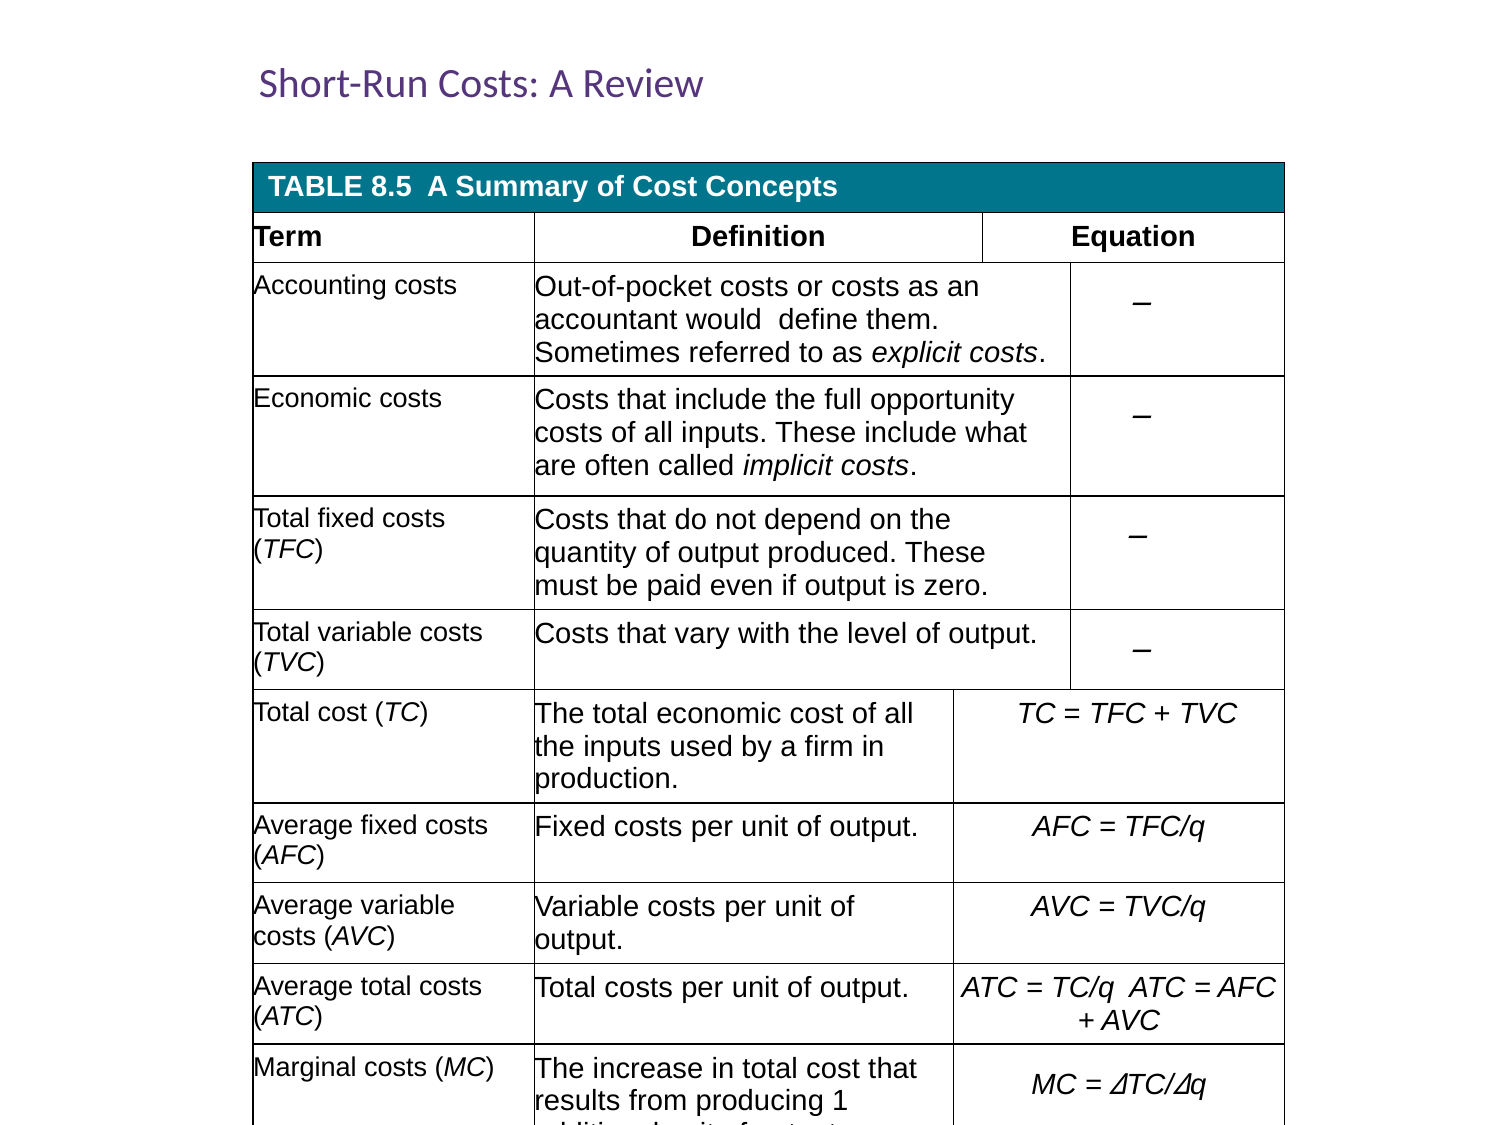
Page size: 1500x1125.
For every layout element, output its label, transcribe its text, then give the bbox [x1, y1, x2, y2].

table_cell Economic costs [254, 377, 534, 495]
table_cell Average total costs (ATC) [254, 964, 534, 1043]
table_cell Accounting costs [254, 263, 534, 375]
table_cell Equation [983, 213, 1284, 262]
table_header TABLE 8.5 A Summary of Cost Concepts [254, 163, 1284, 212]
table_cell AFC = TFC/q [954, 804, 1284, 882]
table_cell Total cost (TC) [254, 690, 534, 802]
table_cell − [1071, 377, 1284, 495]
table_cell Marginal costs (MC) [254, 1045, 534, 1125]
table_cell ATC = TC/q ATC = AFC + AVC [954, 964, 1284, 1043]
table_cell − [1071, 610, 1284, 689]
table_cell Definition [535, 213, 982, 262]
table_cell Average variable costs (AVC) [254, 883, 534, 963]
table_cell Costs that do not depend on the quantity of output produced. These must be paid even if output is zero. [535, 497, 1070, 609]
table_cell The total economic cost of all the inputs used by a firm in production. [535, 690, 953, 802]
table_cell Out-of-pocket costs or costs as an accountant would define them. Sometimes referred to as explicit costs. [535, 263, 1070, 375]
table_cell Fixed costs per unit of output. [535, 804, 953, 882]
table_cell TC = TFC + TVC [954, 690, 1284, 802]
table_cell MC = ΔTC/Δq [954, 1045, 1284, 1125]
table_cell Average fixed costs (AFC) [254, 804, 534, 882]
table_cell AVC = TVC/q [954, 883, 1284, 963]
table_cell Total fixed costs (TFC) [254, 497, 534, 609]
table_cell Costs that include the full opportunity costs of all inputs. These include what are often called implicit costs. [535, 377, 1070, 495]
table_cell − [1071, 497, 1284, 609]
table_cell Variable costs per unit of output. [535, 883, 953, 963]
table_cell Term [254, 213, 534, 262]
table_cell The increase in total cost that results from producing 1 additional unit of output. [535, 1045, 953, 1125]
text_box Short-Run Costs: A Review [243, 48, 1032, 111]
table_cell Total costs per unit of output. [535, 964, 953, 1043]
table_cell Costs that vary with the level of output. [535, 610, 1070, 689]
table_cell Total variable costs (TVC) [254, 610, 534, 689]
table_cell − [1071, 263, 1284, 375]
